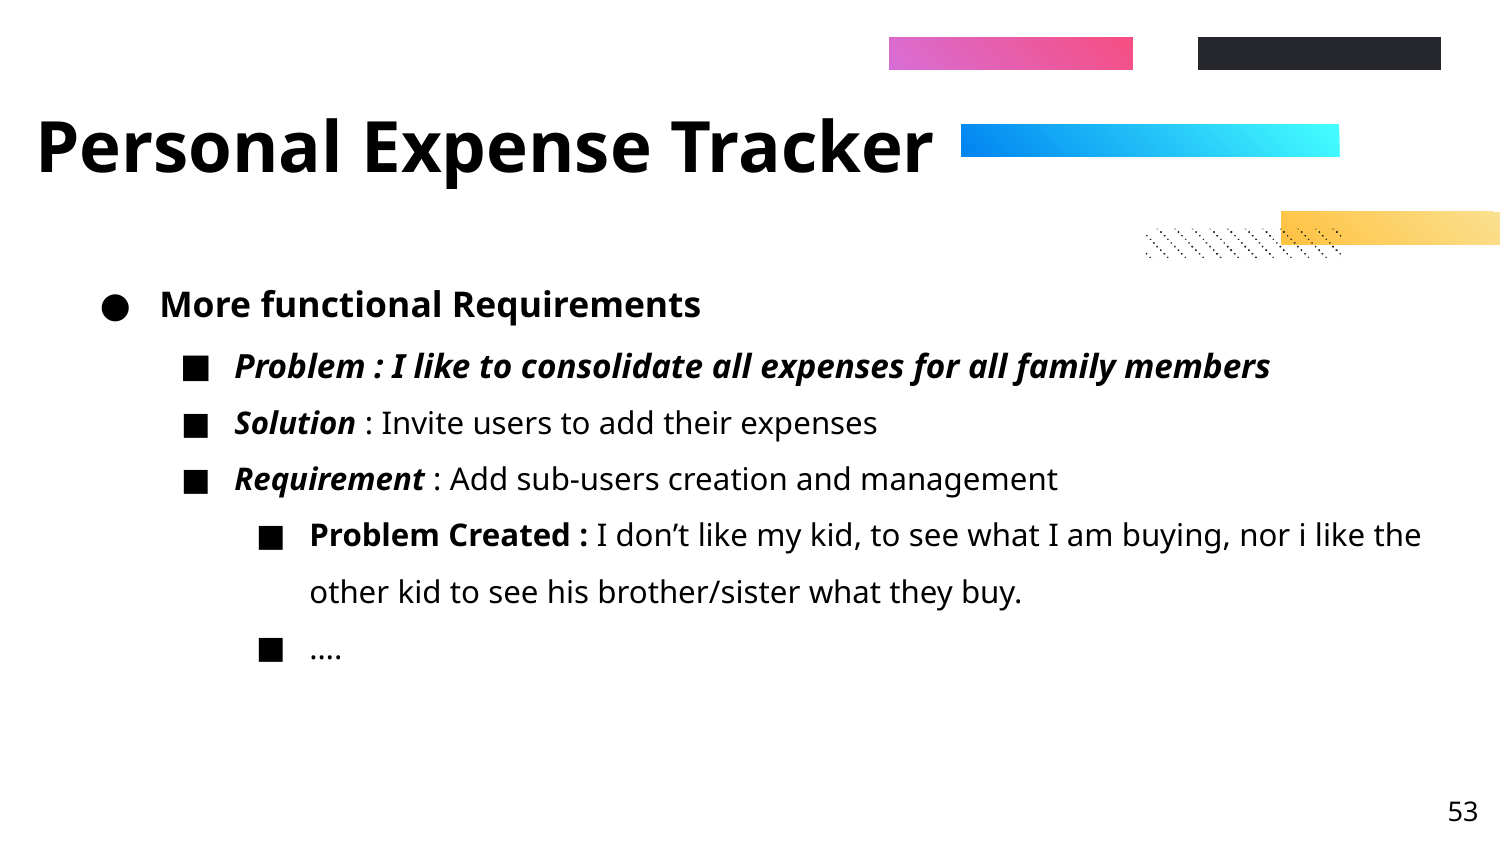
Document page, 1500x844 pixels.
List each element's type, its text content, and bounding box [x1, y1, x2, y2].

slide_number ‹#› [1403, 779, 1494, 844]
subtitle More functional Requirements Problem : I like to consolidate all expenses for all family members Solution : Invite users to add their expenses Requirement : Add sub-users creation and management Problem Created : I don’t like my kid, to see what I am buying, nor i like the other kid to see his brother/sister what they buy. …. [69, 246, 1488, 663]
picture [1144, 228, 1343, 246]
title Personal Expense Tracker [12, 37, 959, 251]
